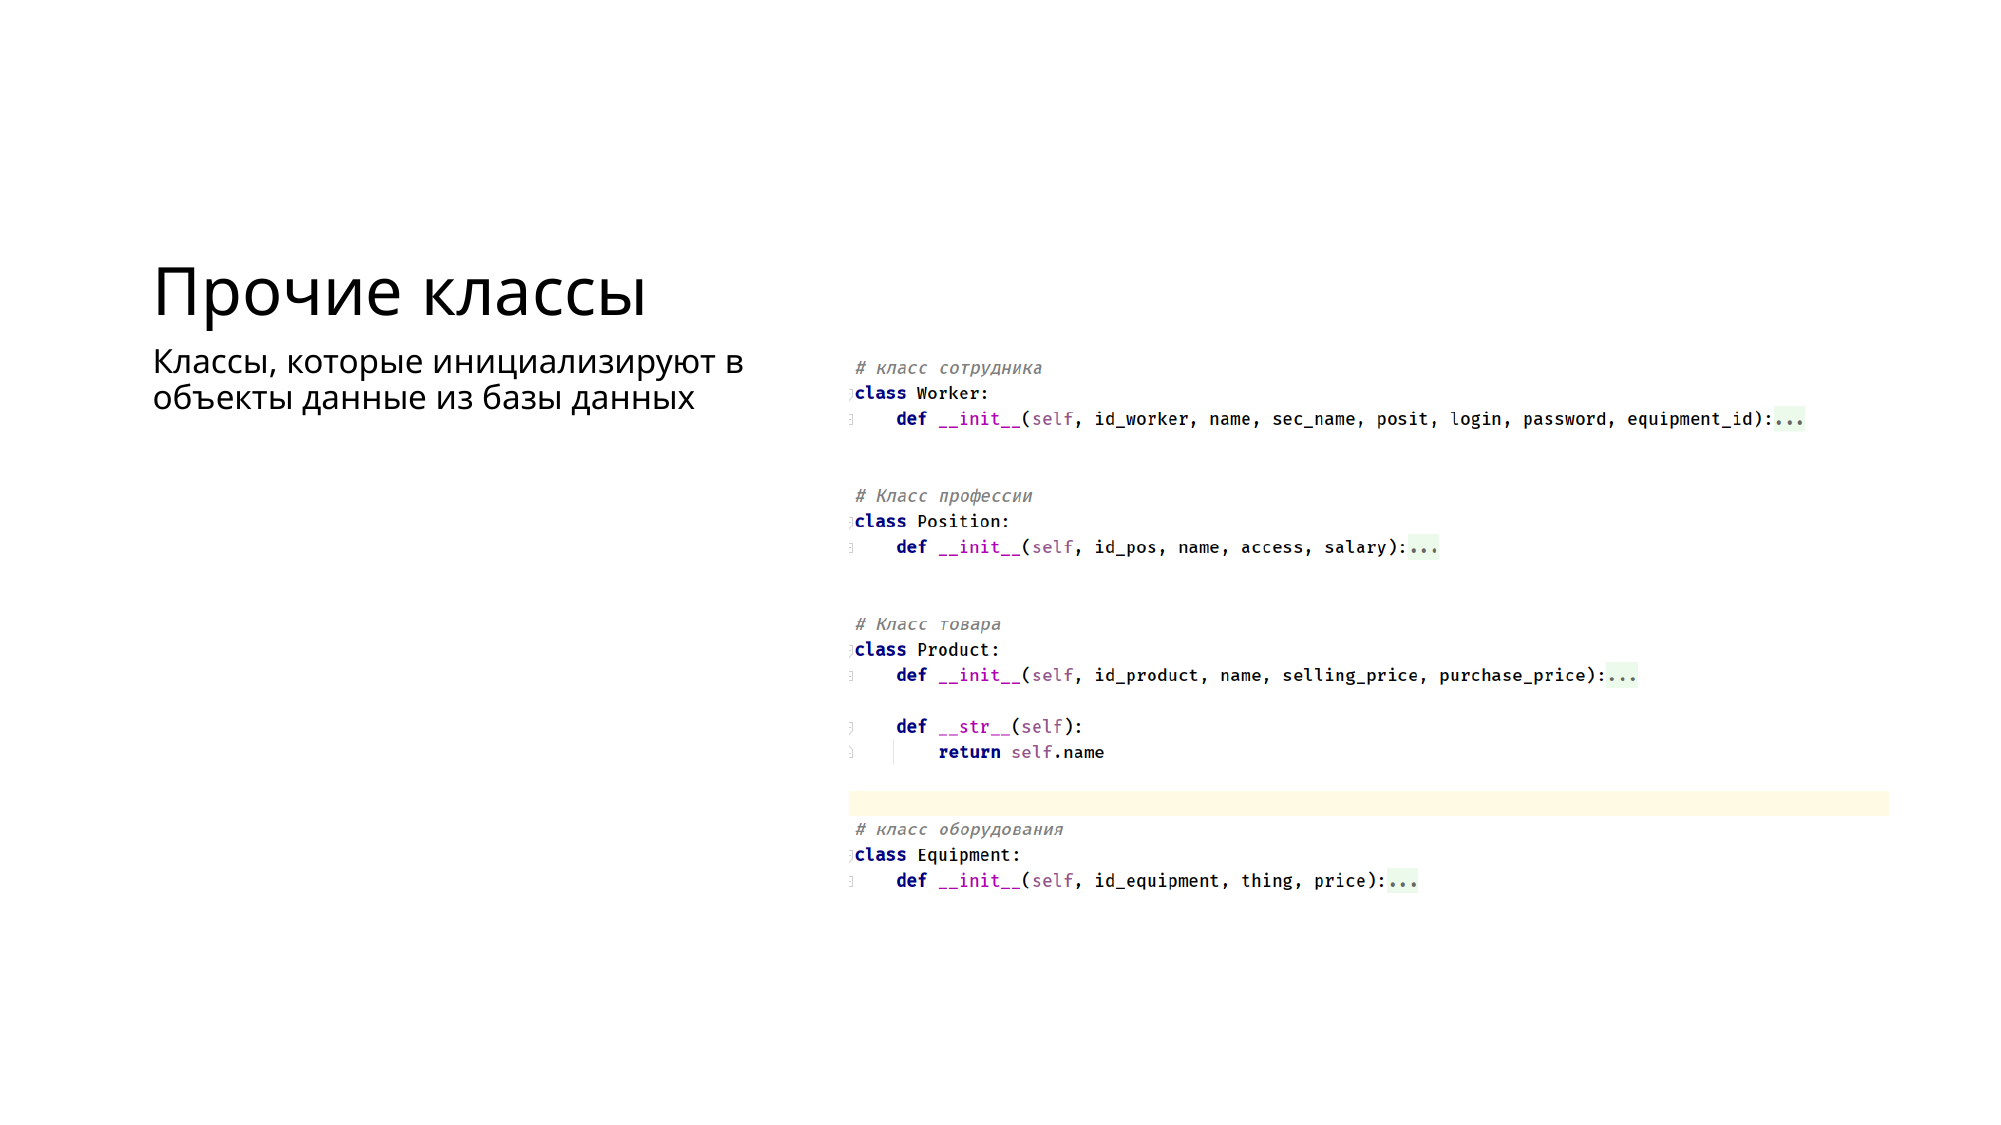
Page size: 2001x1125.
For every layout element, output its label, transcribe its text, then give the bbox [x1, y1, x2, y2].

picture [849, 337, 1889, 945]
list Классы, которые инициализируют в объекты данные из базы данных [137, 337, 783, 963]
title Прочие классы [137, 75, 783, 337]
